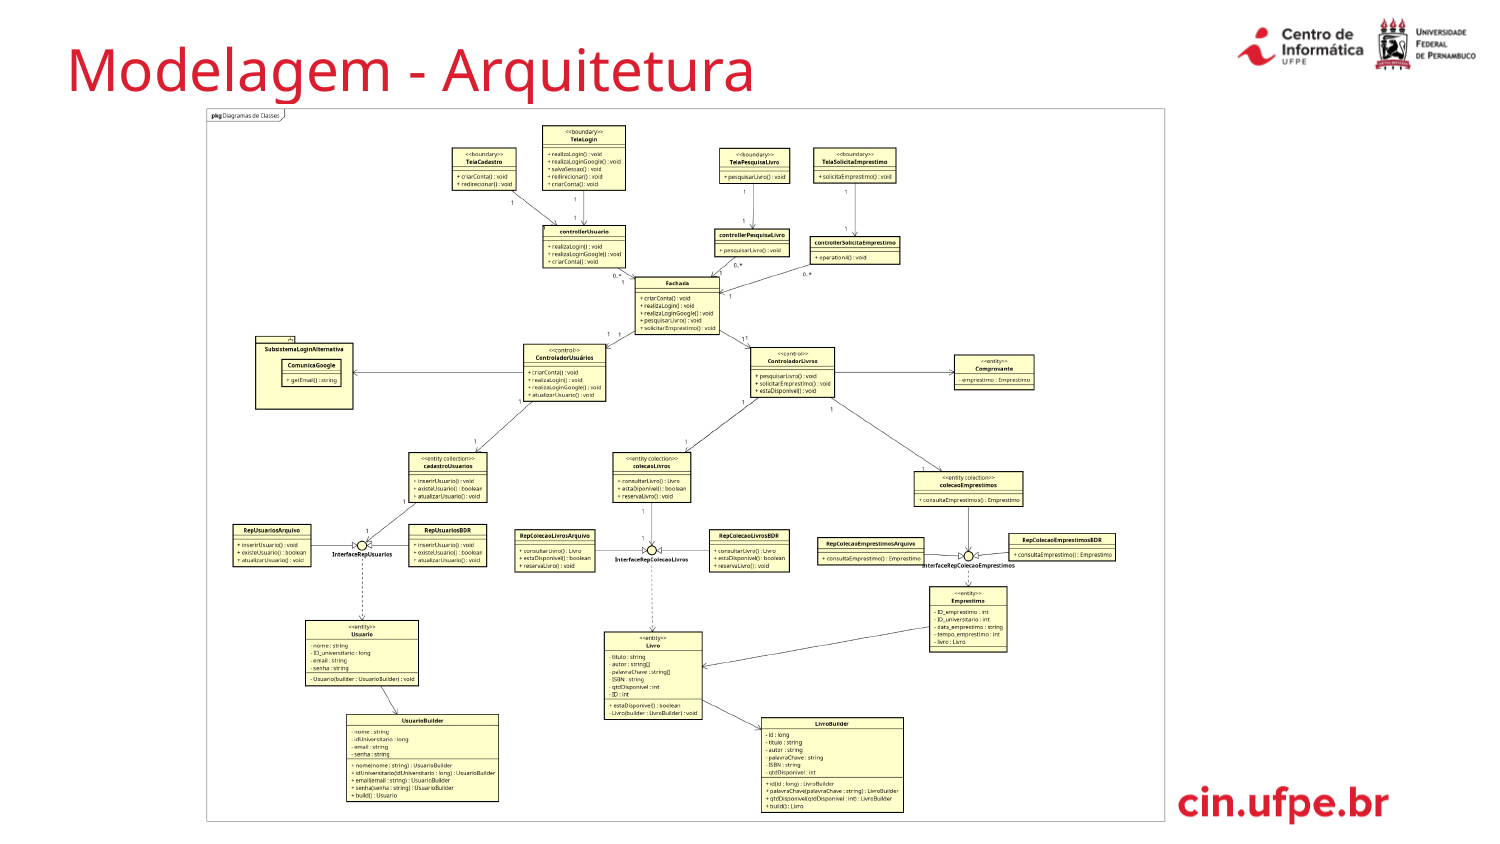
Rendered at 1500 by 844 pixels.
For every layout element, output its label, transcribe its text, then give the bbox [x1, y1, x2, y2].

picture [1449, 8, 1491, 88]
picture [1177, 780, 1390, 825]
picture [201, 104, 1169, 826]
title Modelagem - Arquitetura [51, 0, 1449, 137]
